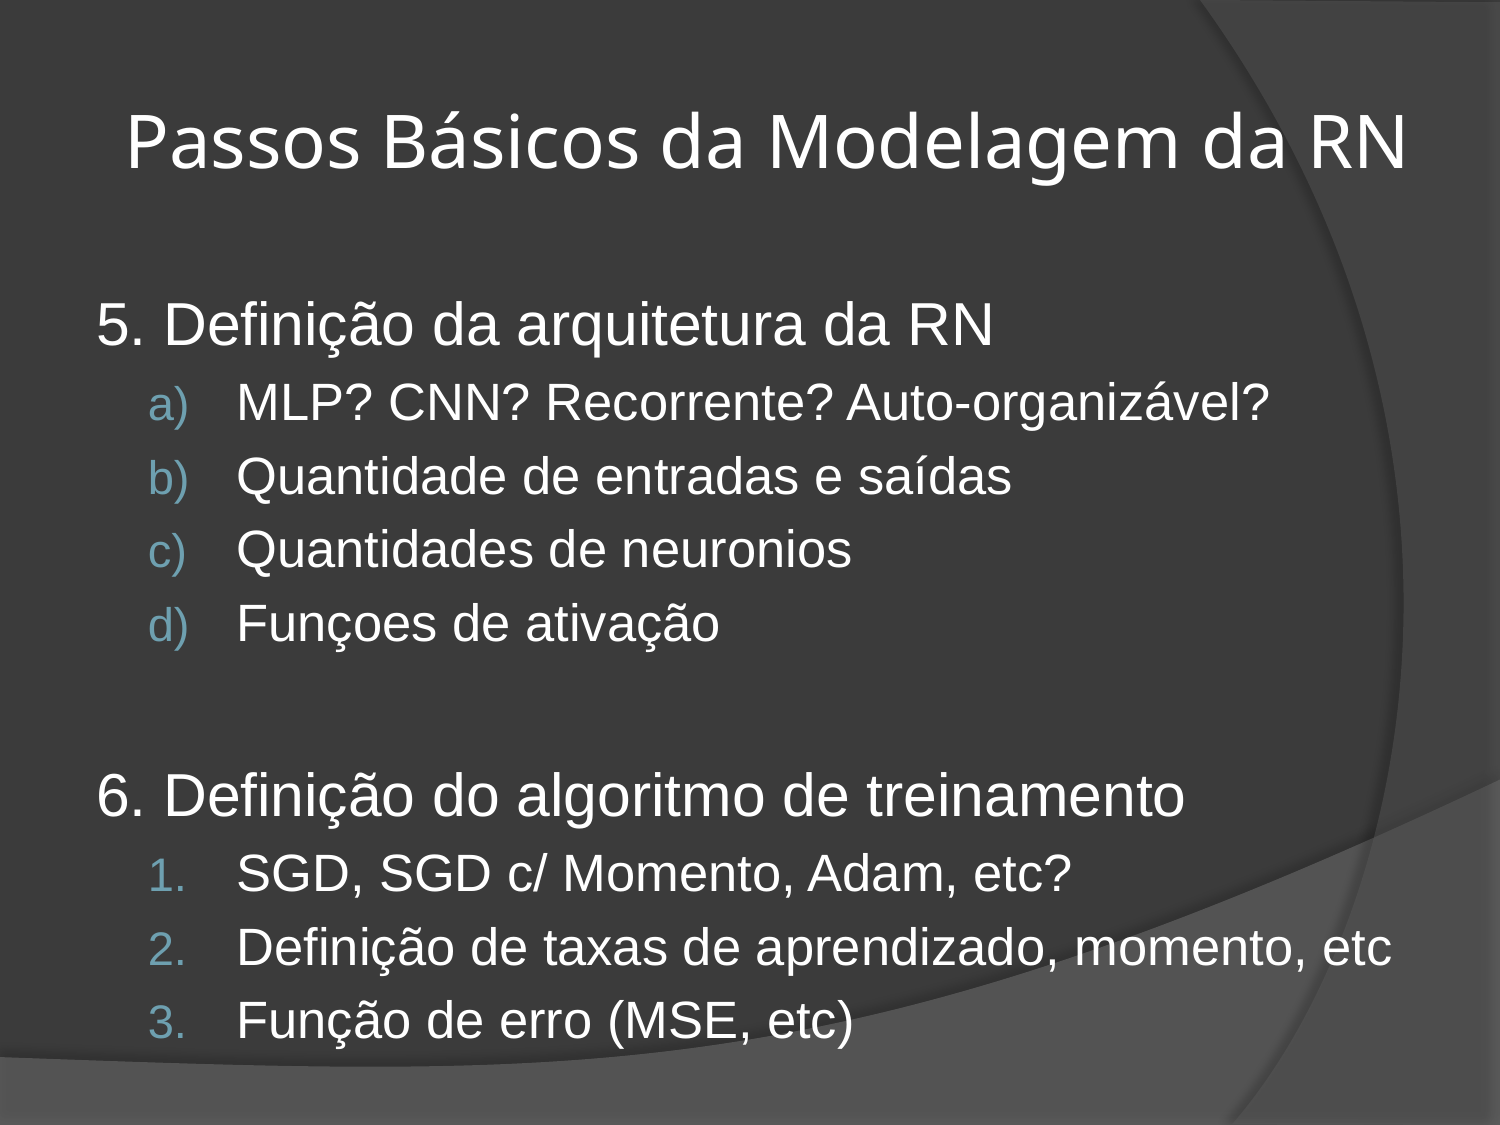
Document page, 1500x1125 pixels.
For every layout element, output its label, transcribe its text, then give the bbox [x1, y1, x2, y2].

list 5. Definição da arquitetura da RN MLP? CNN? Recorrente? Auto-organizável? Quantidade de entradas e saídas Quantidades de neuronios Funçoes de ativação 6. Definição do algoritmo de treinamento SGD, SGD c/ Momento, Adam, etc? Definição de taxas de aprendizado, momento, etc Função de erro (MSE, etc) [75, 243, 1424, 1071]
title Passos Básicos da Modelagem da RN [75, 45, 1418, 233]
